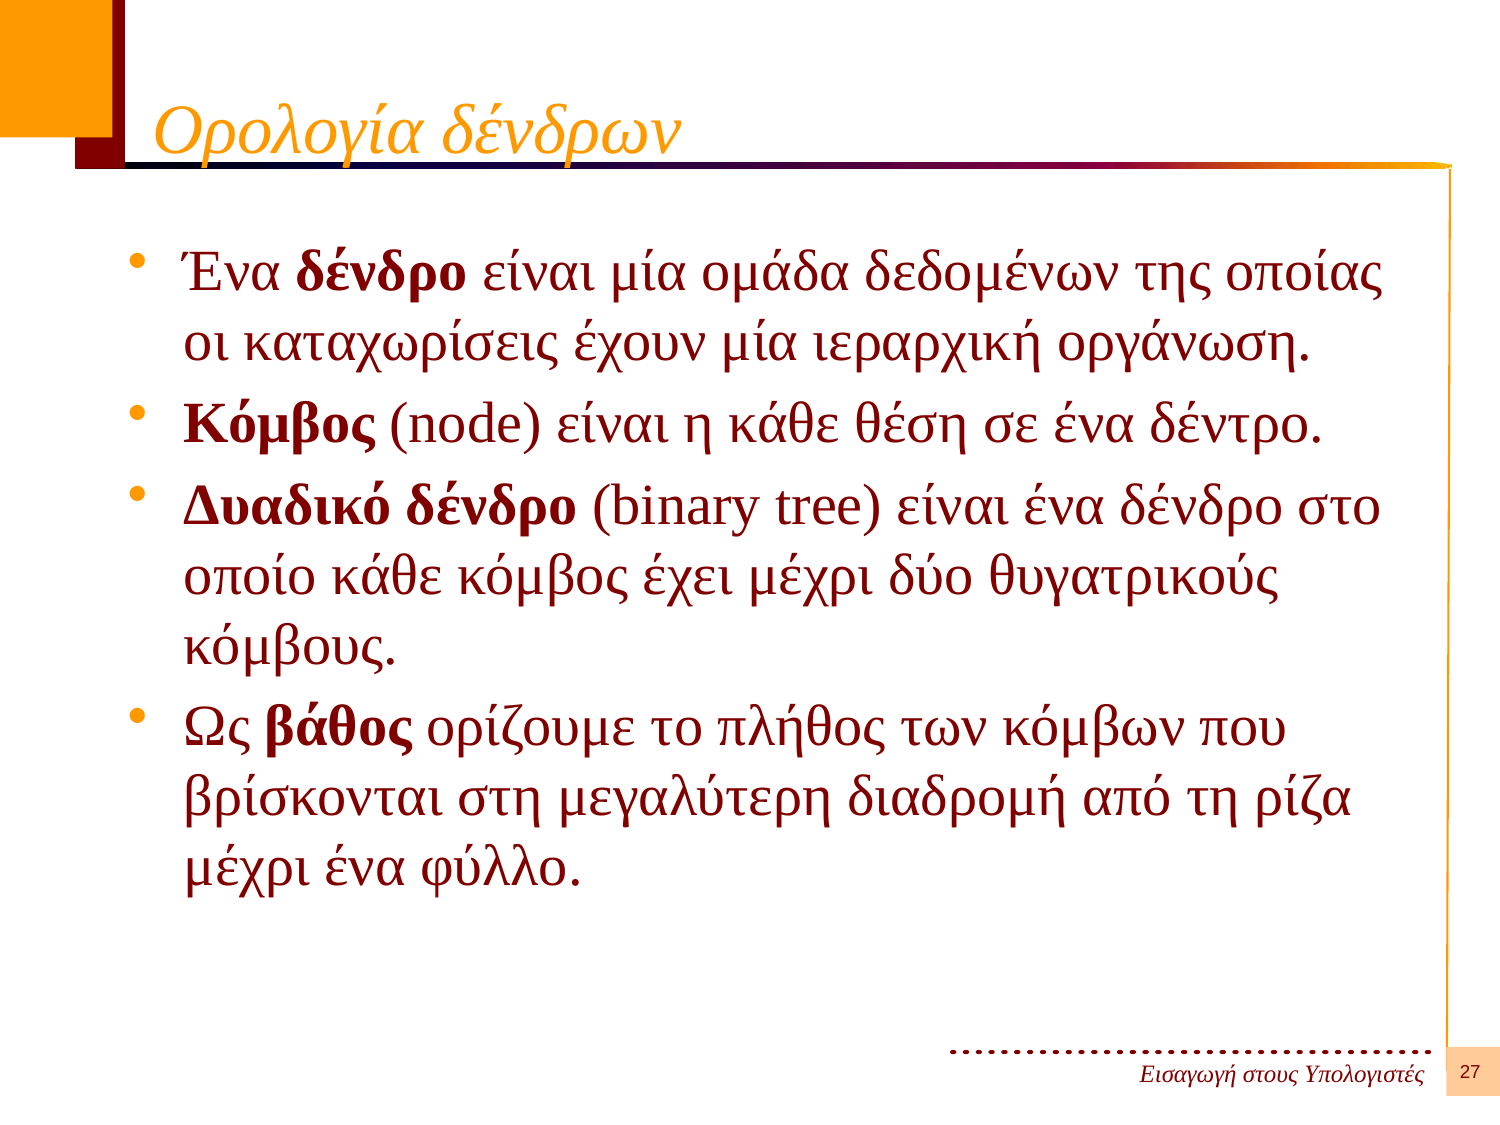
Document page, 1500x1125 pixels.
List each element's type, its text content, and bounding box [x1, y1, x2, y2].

title Ορολογία δένδρων [137, 75, 1425, 175]
picture [125, 162, 137, 169]
picture [1425, 162, 1452, 169]
list Ένα δένδρο είναι μία ομάδα δεδομένων της οποίας οι καταχωρίσεις έχουν μία ιεραρχική οργάνωση. Κόμβος (node) είναι η κάθε θέση σε ένα δέντρο. Δυαδικό δένδρο (binary tree) είναι ένα δένδρο στο οποίο κάθε κόμβος έχει μέχρι δύο θυγατρικούς κόμβους. Ως βάθος ορίζουμε το πλήθος των κόμβων που βρίσκονται στη μεγαλύτερη διαδρομή από τη ρίζα μέχρι ένα φύλλο. [112, 224, 1425, 917]
